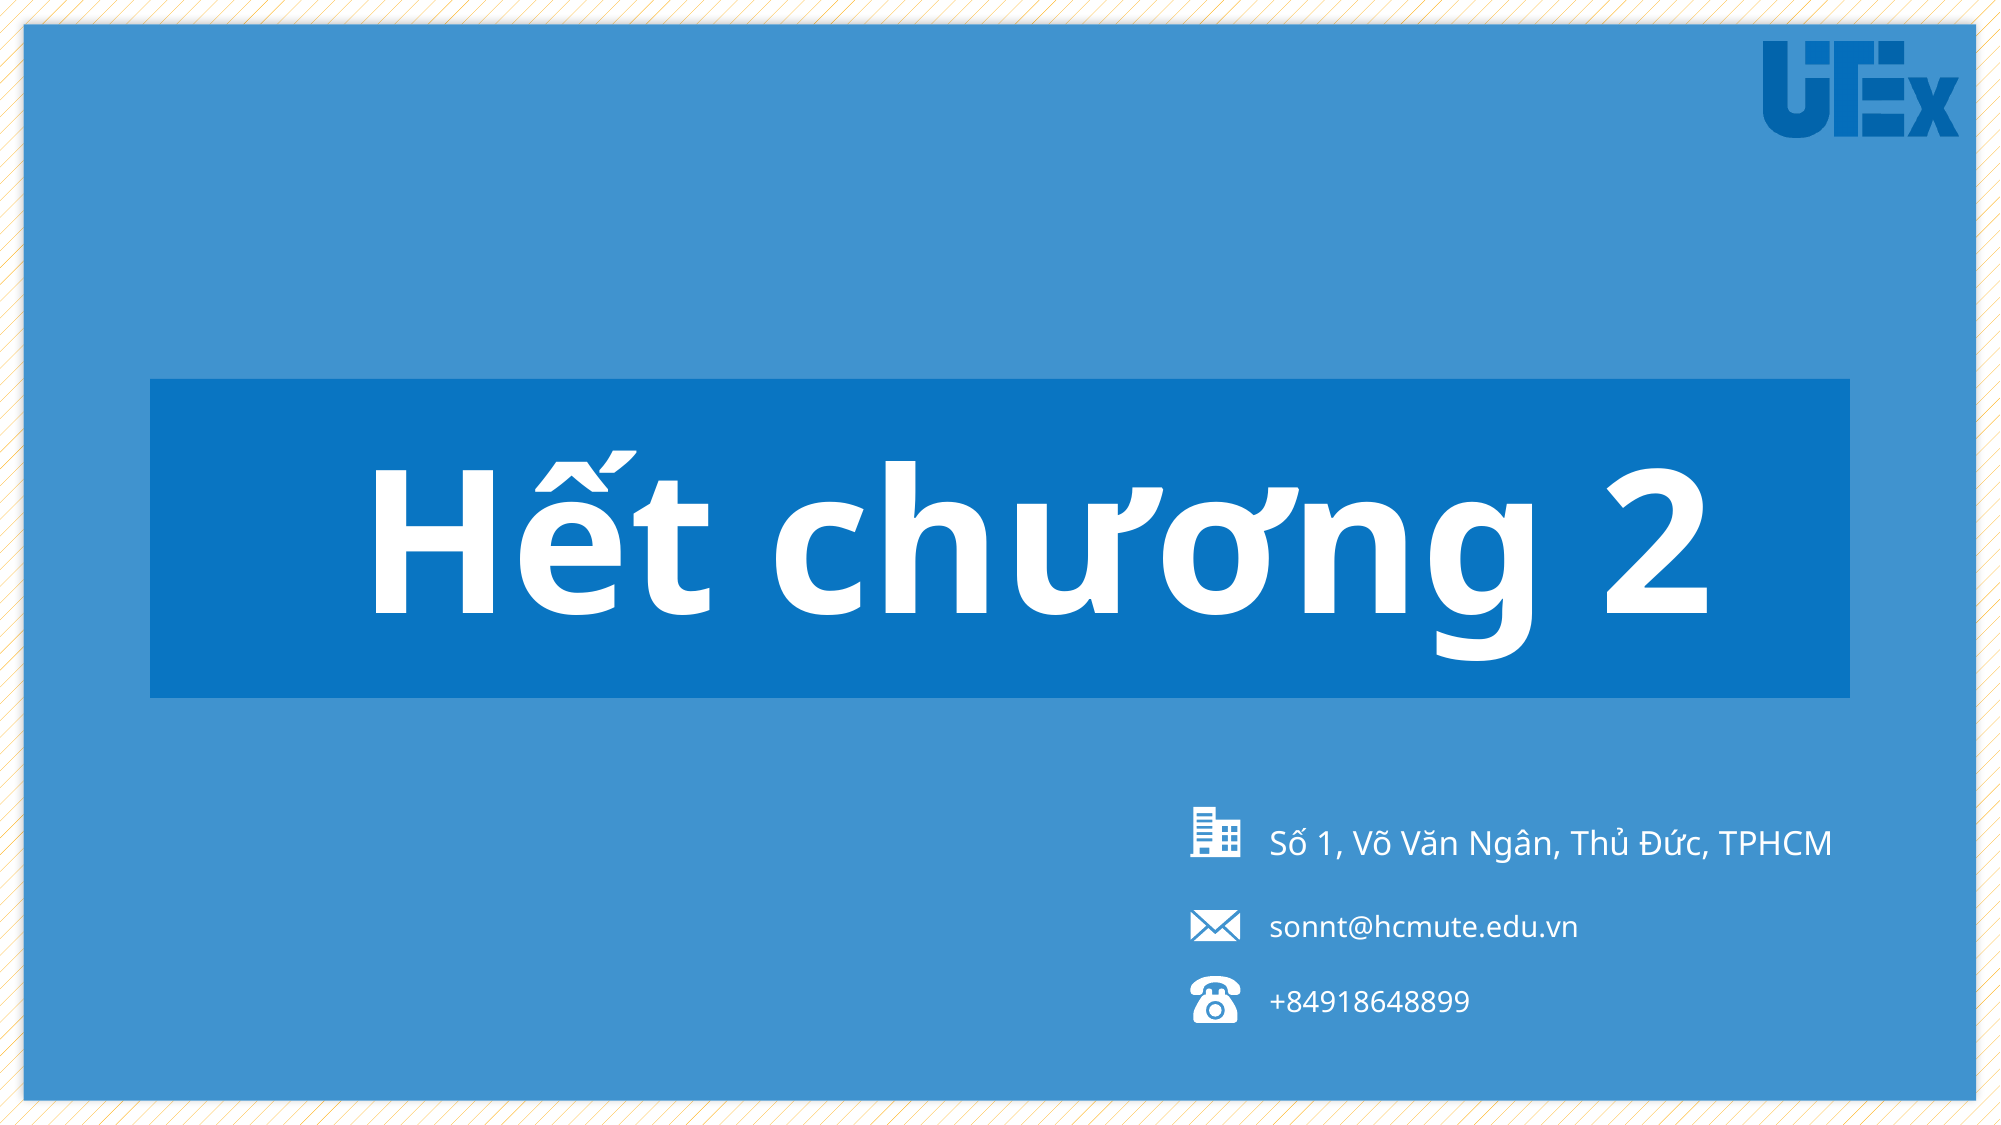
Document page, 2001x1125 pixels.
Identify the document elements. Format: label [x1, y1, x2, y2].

text_box [1190, 975, 1241, 1023]
text_box [1190, 910, 1241, 942]
picture [23, 24, 1977, 1101]
